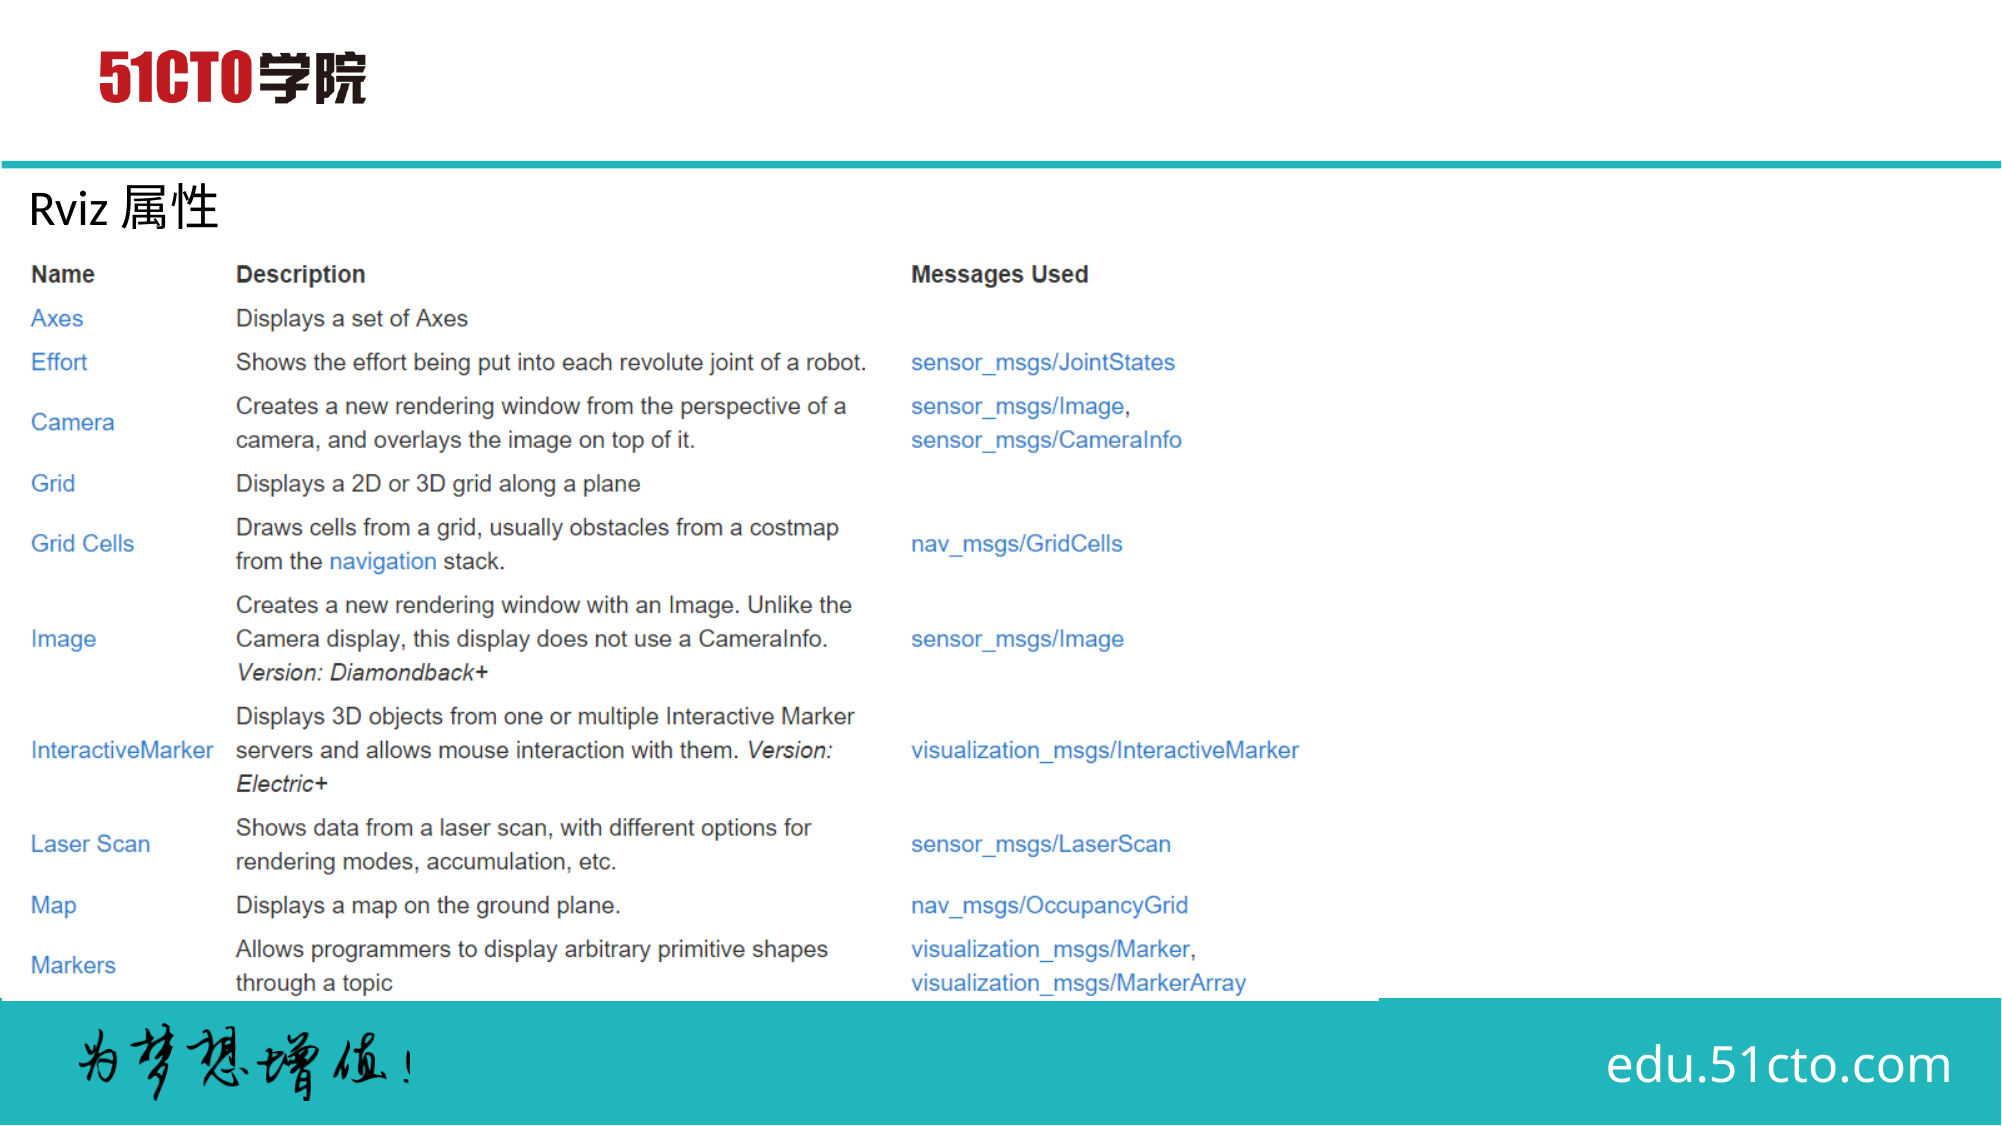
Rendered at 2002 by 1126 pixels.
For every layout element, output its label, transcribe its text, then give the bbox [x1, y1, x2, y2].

picture [100, 50, 366, 104]
text_box Rviz属性 [13, 168, 2001, 244]
picture [79, 1023, 410, 1101]
picture [2, 254, 1379, 1002]
